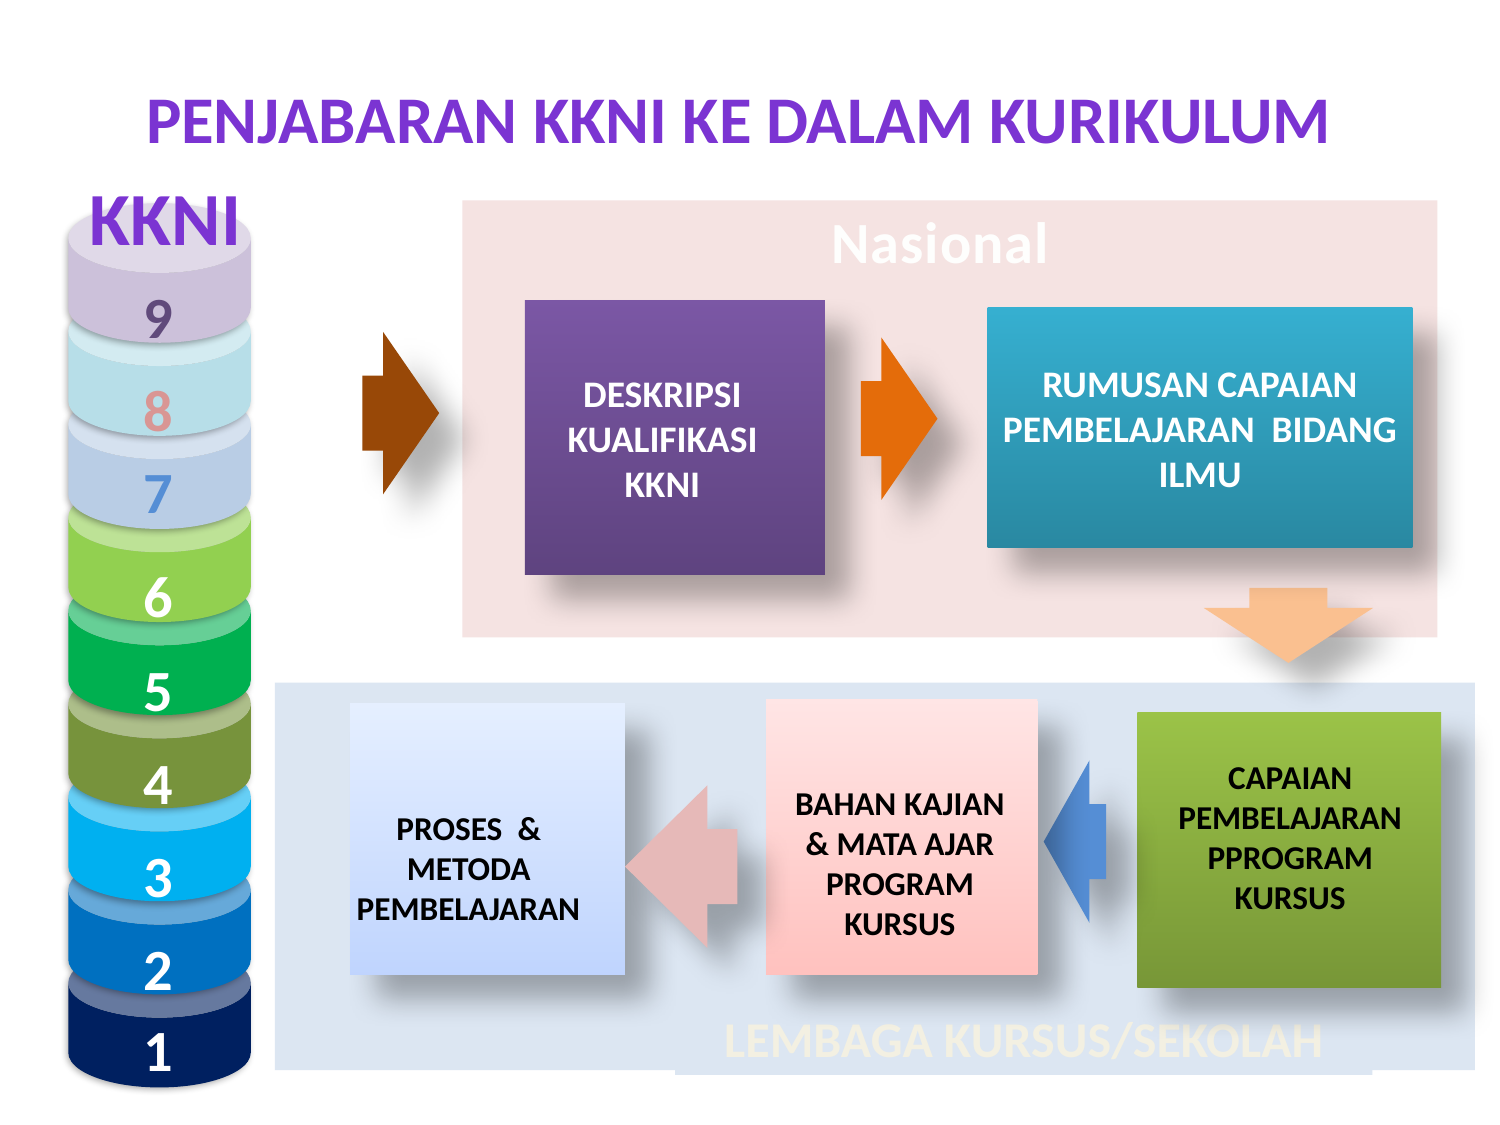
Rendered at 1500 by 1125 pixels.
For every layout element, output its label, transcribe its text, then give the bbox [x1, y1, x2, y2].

text_box [1201, 593, 1376, 665]
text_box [285, 682, 1476, 1076]
text_box [858, 335, 940, 502]
text_box Nasional [816, 197, 1065, 283]
text_box RUMUSAN CAPAIAN PEMBELAJARAN BIDANG ILMU [987, 307, 1413, 548]
text_box [360, 329, 441, 497]
text_box PENJABARAN KKNI ke dalam kurikulum [125, 69, 1384, 165]
text_box [460, 198, 1439, 640]
text_box DESKRIPSI KUALIFIKASI KKNI [525, 362, 800, 513]
text_box [524, 299, 825, 575]
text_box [49, 162, 282, 1088]
